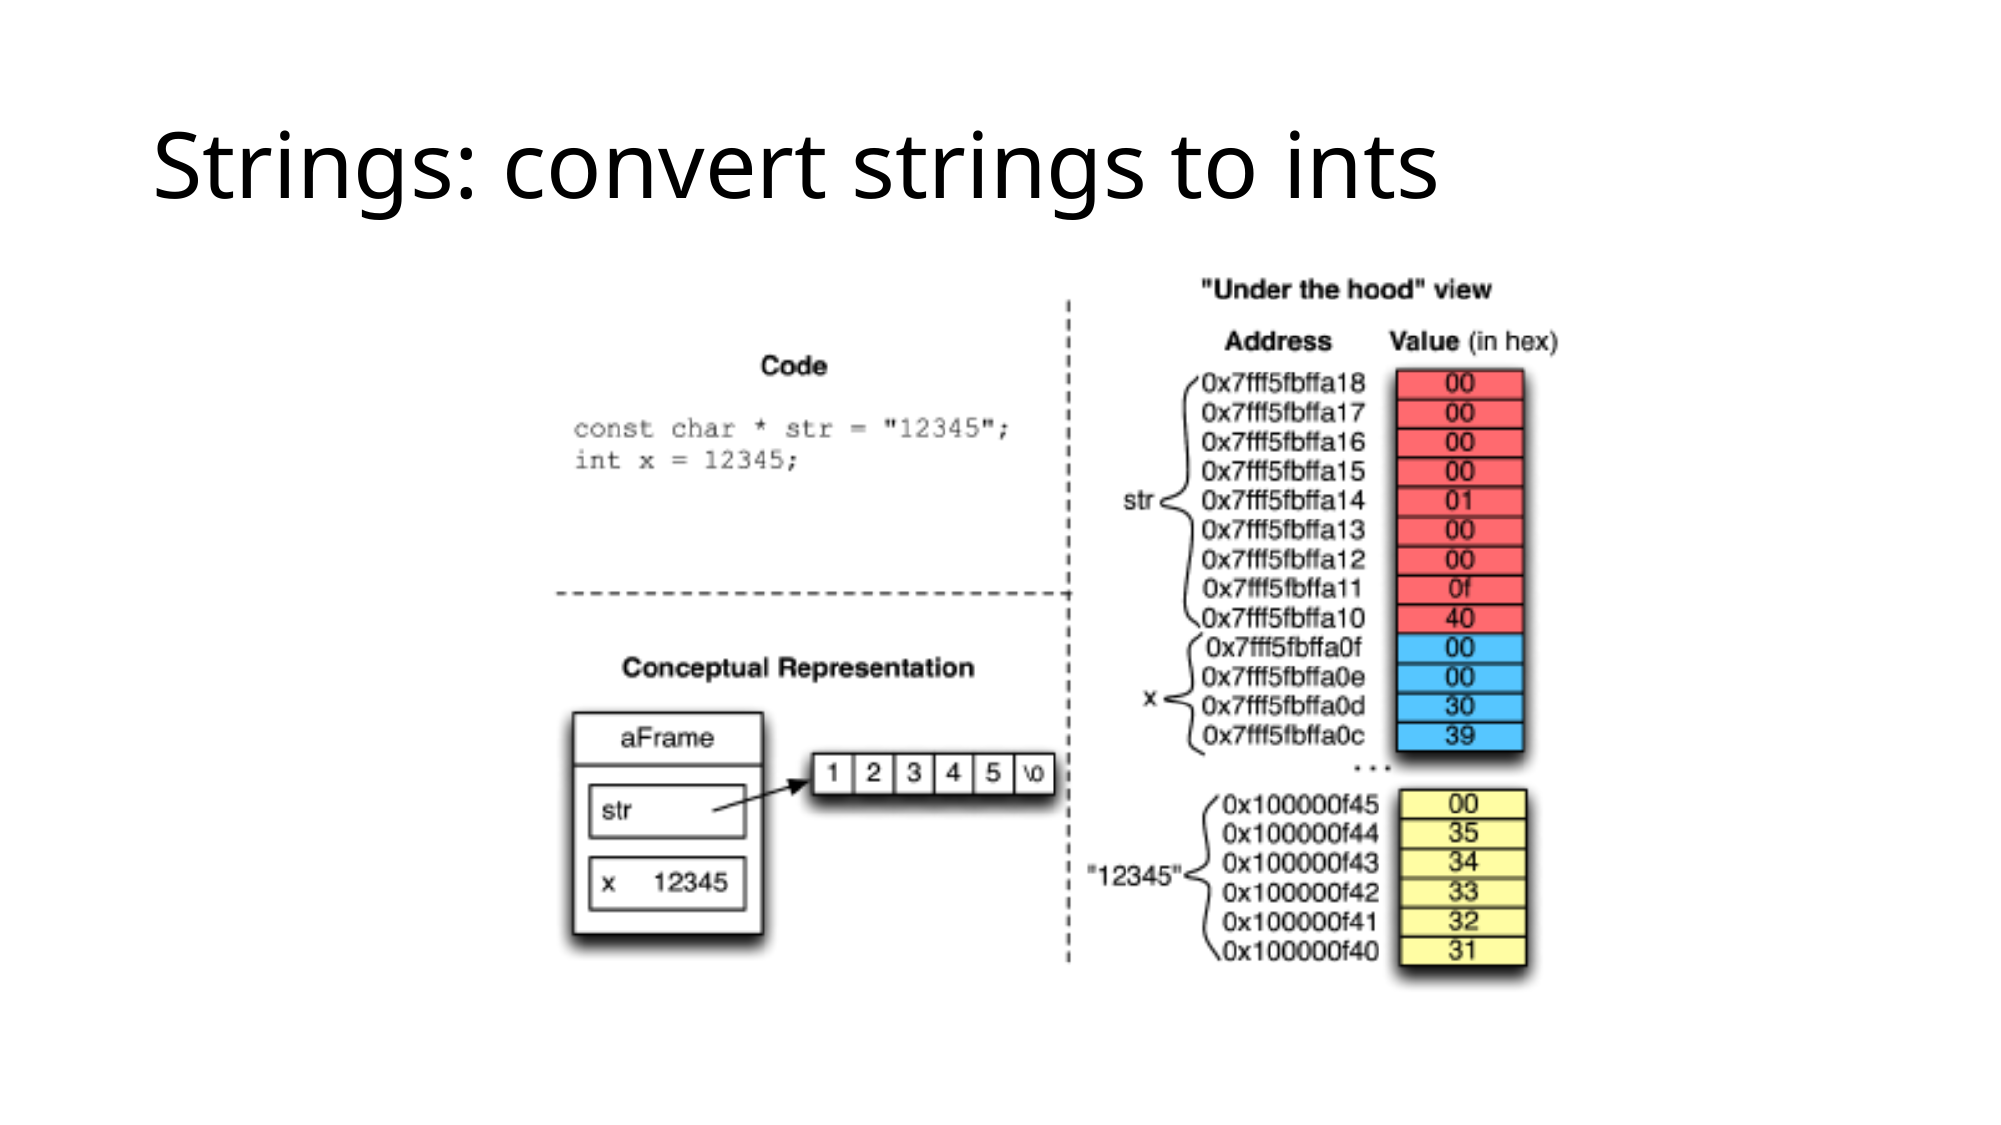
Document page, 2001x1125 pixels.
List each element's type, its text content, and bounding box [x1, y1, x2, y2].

title Strings: convert strings to ints [137, 59, 1863, 278]
picture [511, 262, 1596, 998]
